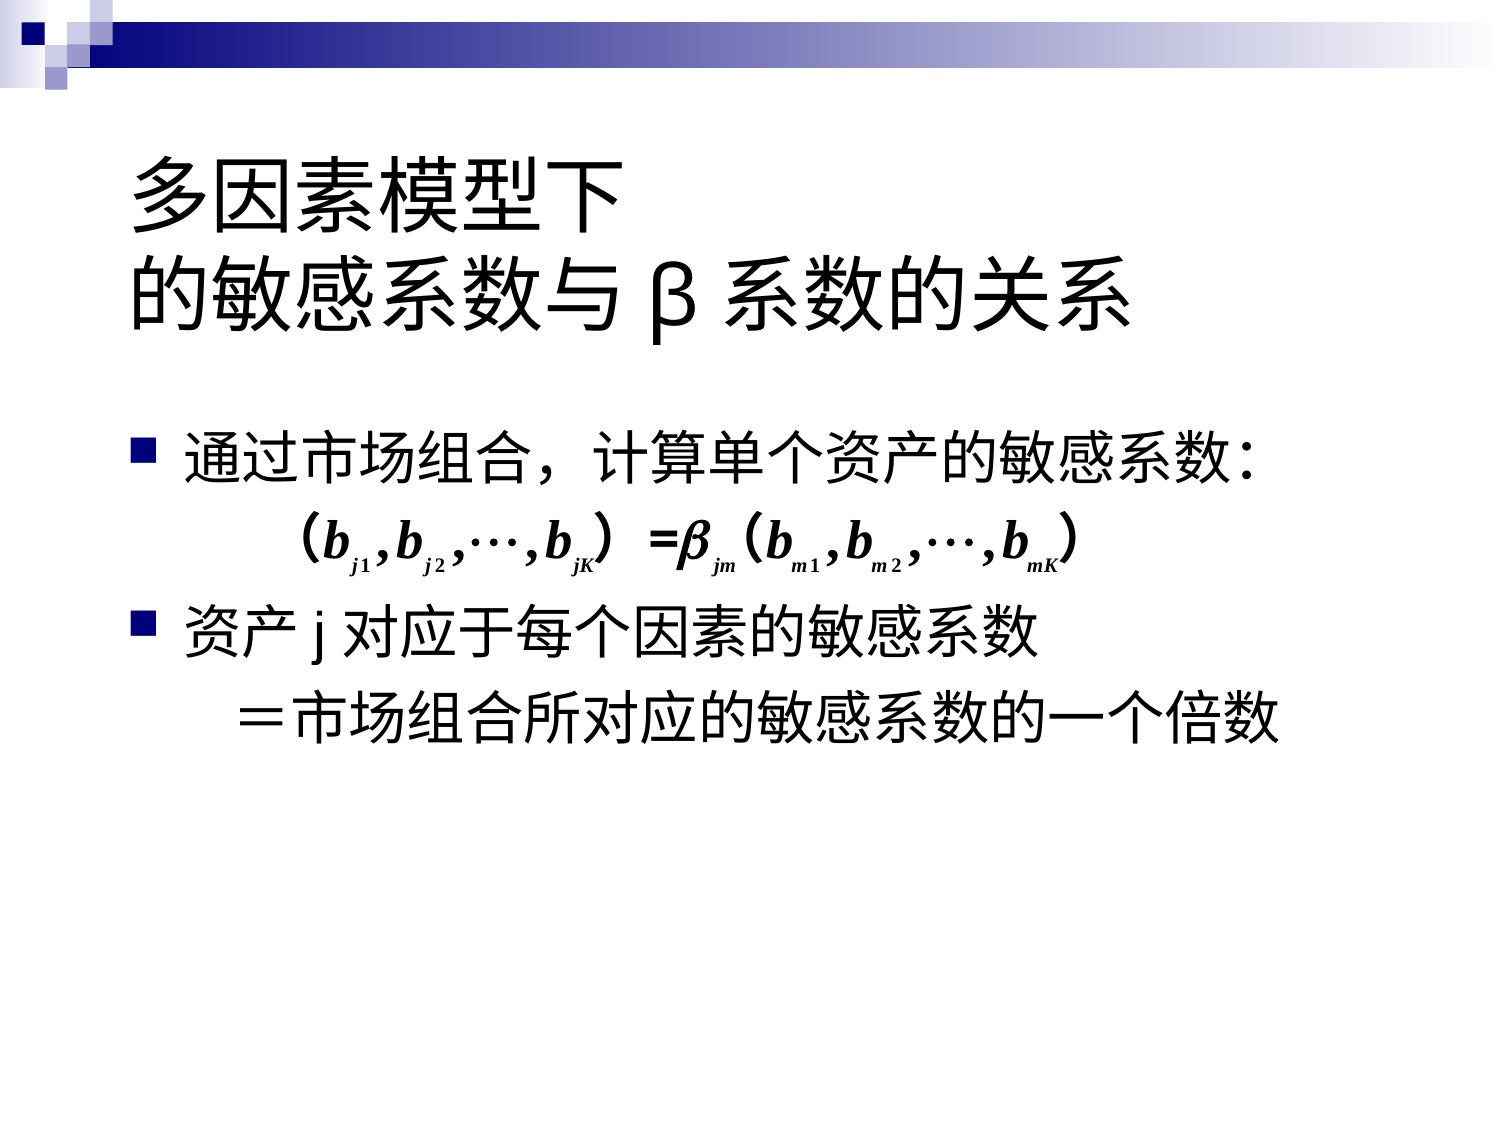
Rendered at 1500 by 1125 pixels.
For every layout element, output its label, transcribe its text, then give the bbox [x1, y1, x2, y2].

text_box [288, 503, 1093, 591]
list 通过市场组合，计算单个资产的敏感系数： 资产j对应于每个因素的敏感系数 ＝市场组合所对应的敏感系数的一个倍数 [111, 408, 1438, 747]
title 多因素模型下 的敏感系数与β系数的关系 [112, 99, 1401, 386]
